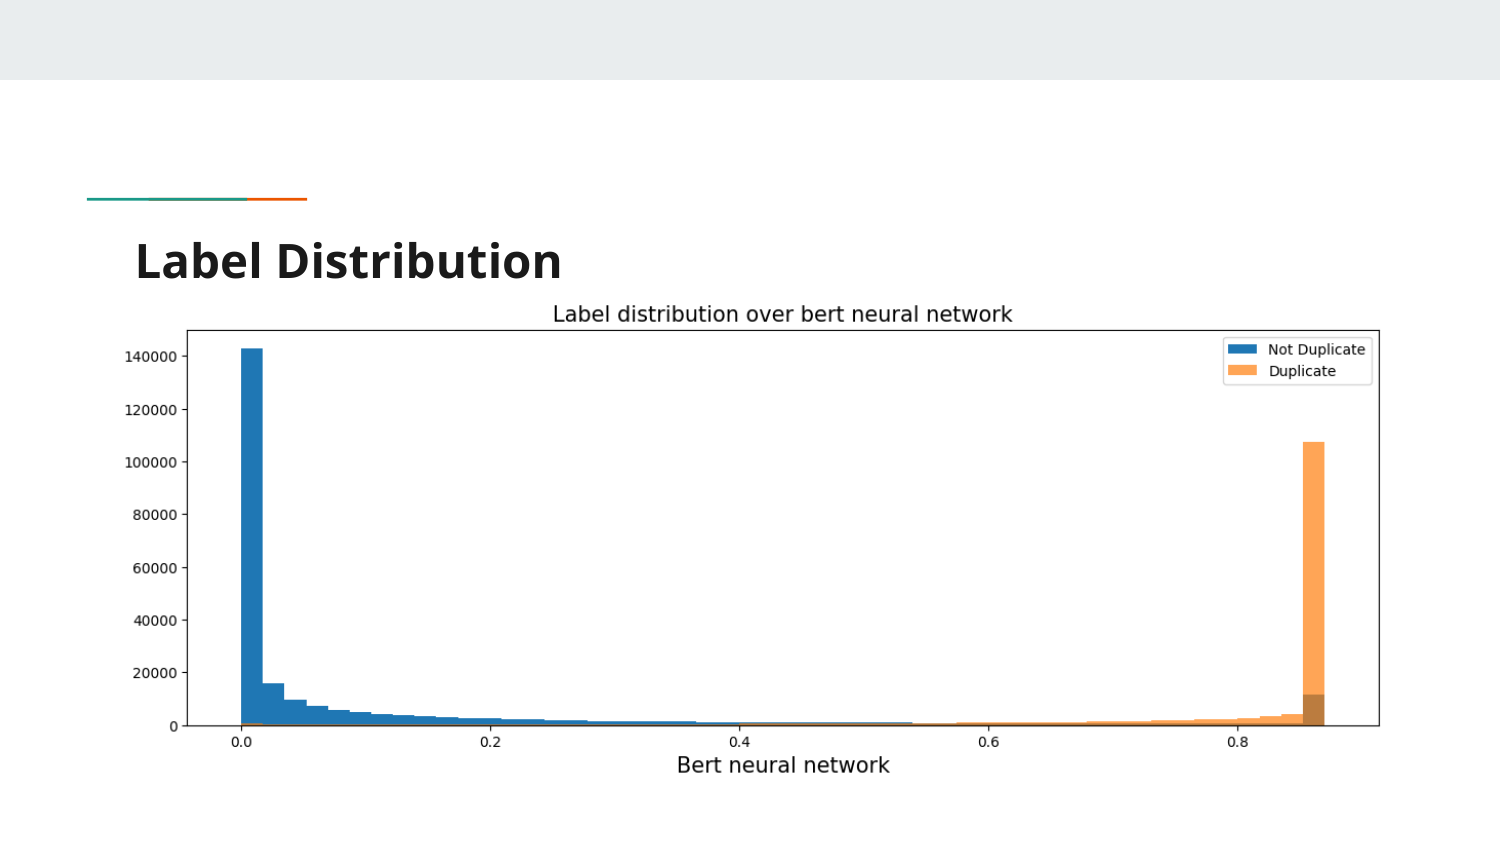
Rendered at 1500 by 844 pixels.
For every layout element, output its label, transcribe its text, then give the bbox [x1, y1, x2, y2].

title Label Distribution [119, 216, 1381, 294]
picture [112, 295, 1388, 786]
